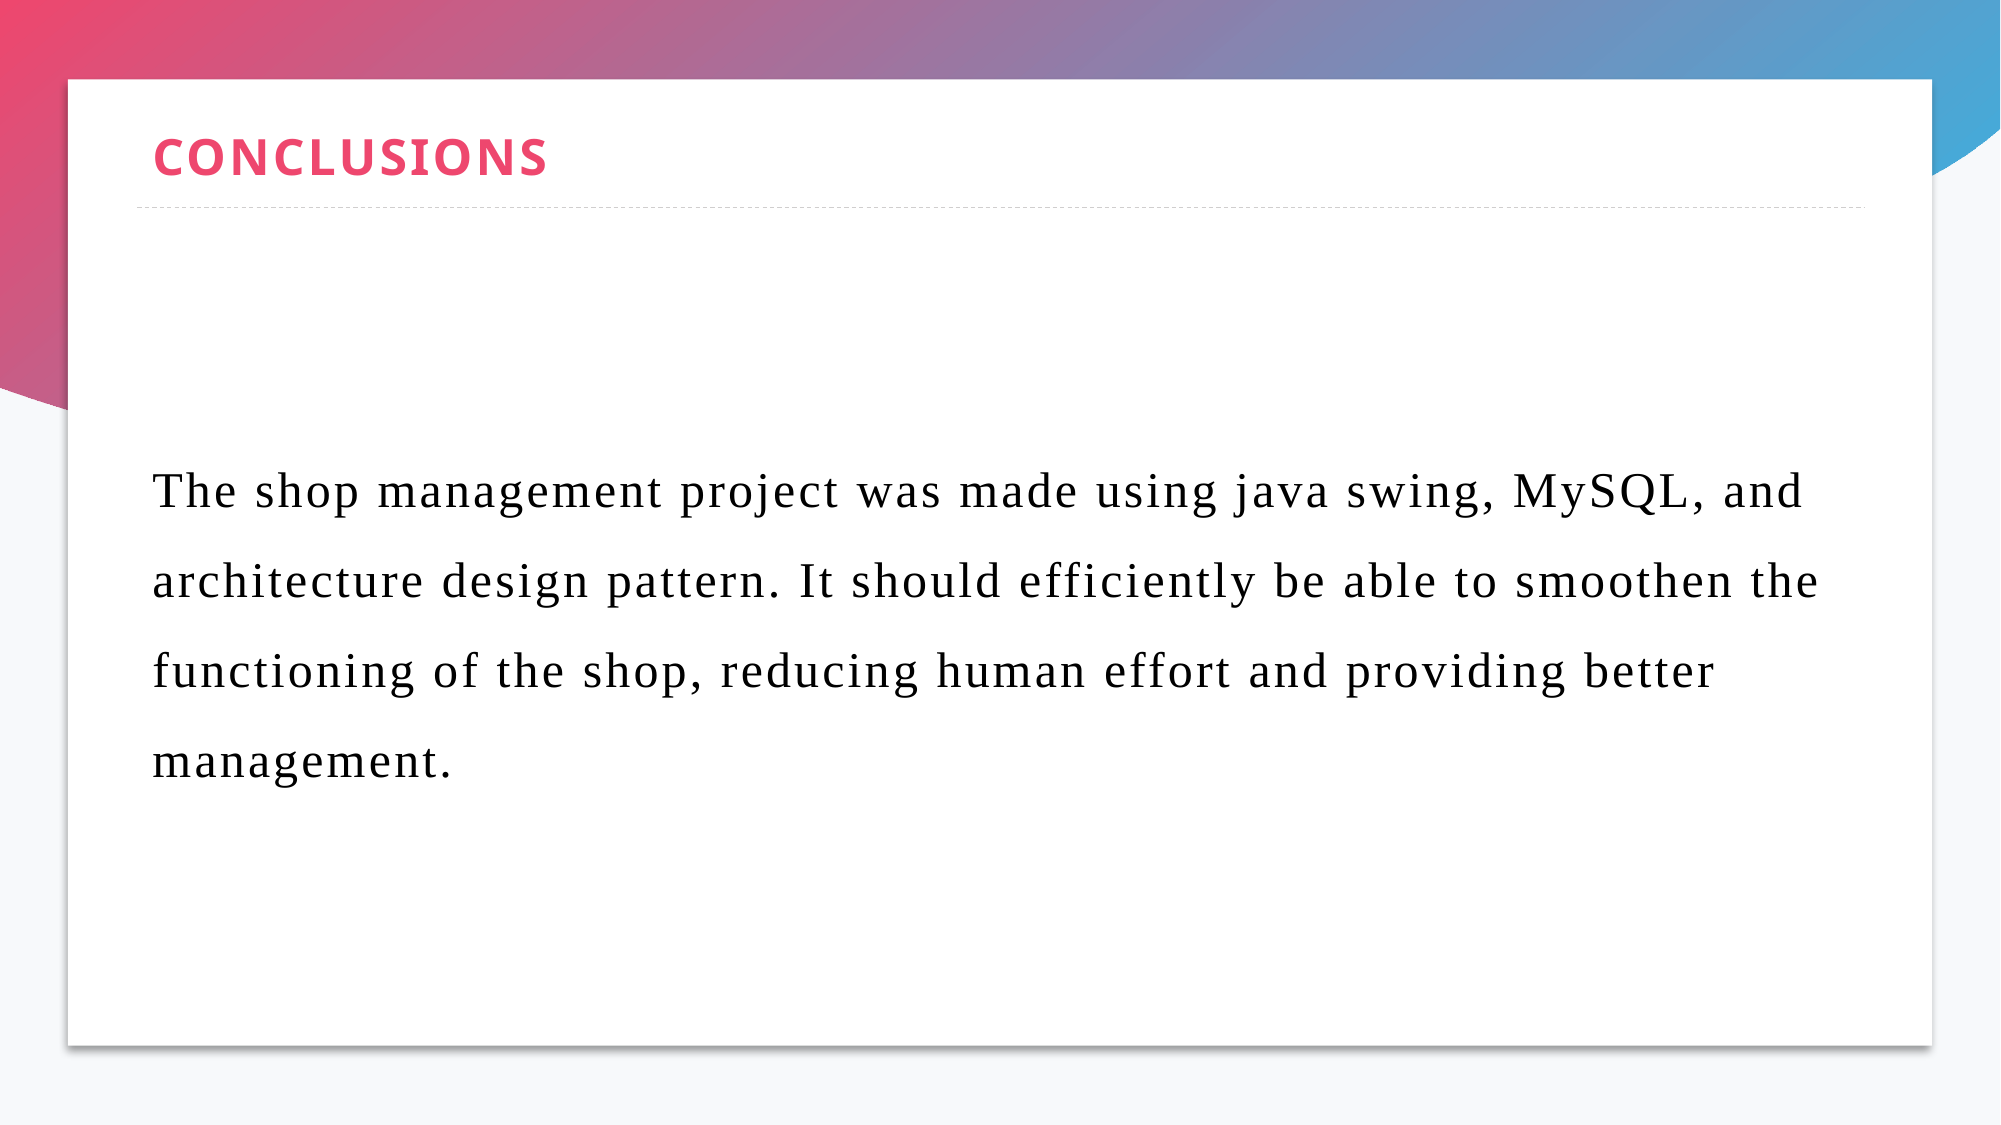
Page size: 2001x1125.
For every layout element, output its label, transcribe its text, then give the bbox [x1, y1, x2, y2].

title CONCLUSIONS [137, 111, 1863, 207]
list The shop management project was made using java swing, MySQL, and architecture design pattern. It should efficiently be able to smoothen the functioning of the shop, reducing human effort and providing better management. [137, 207, 1864, 1014]
